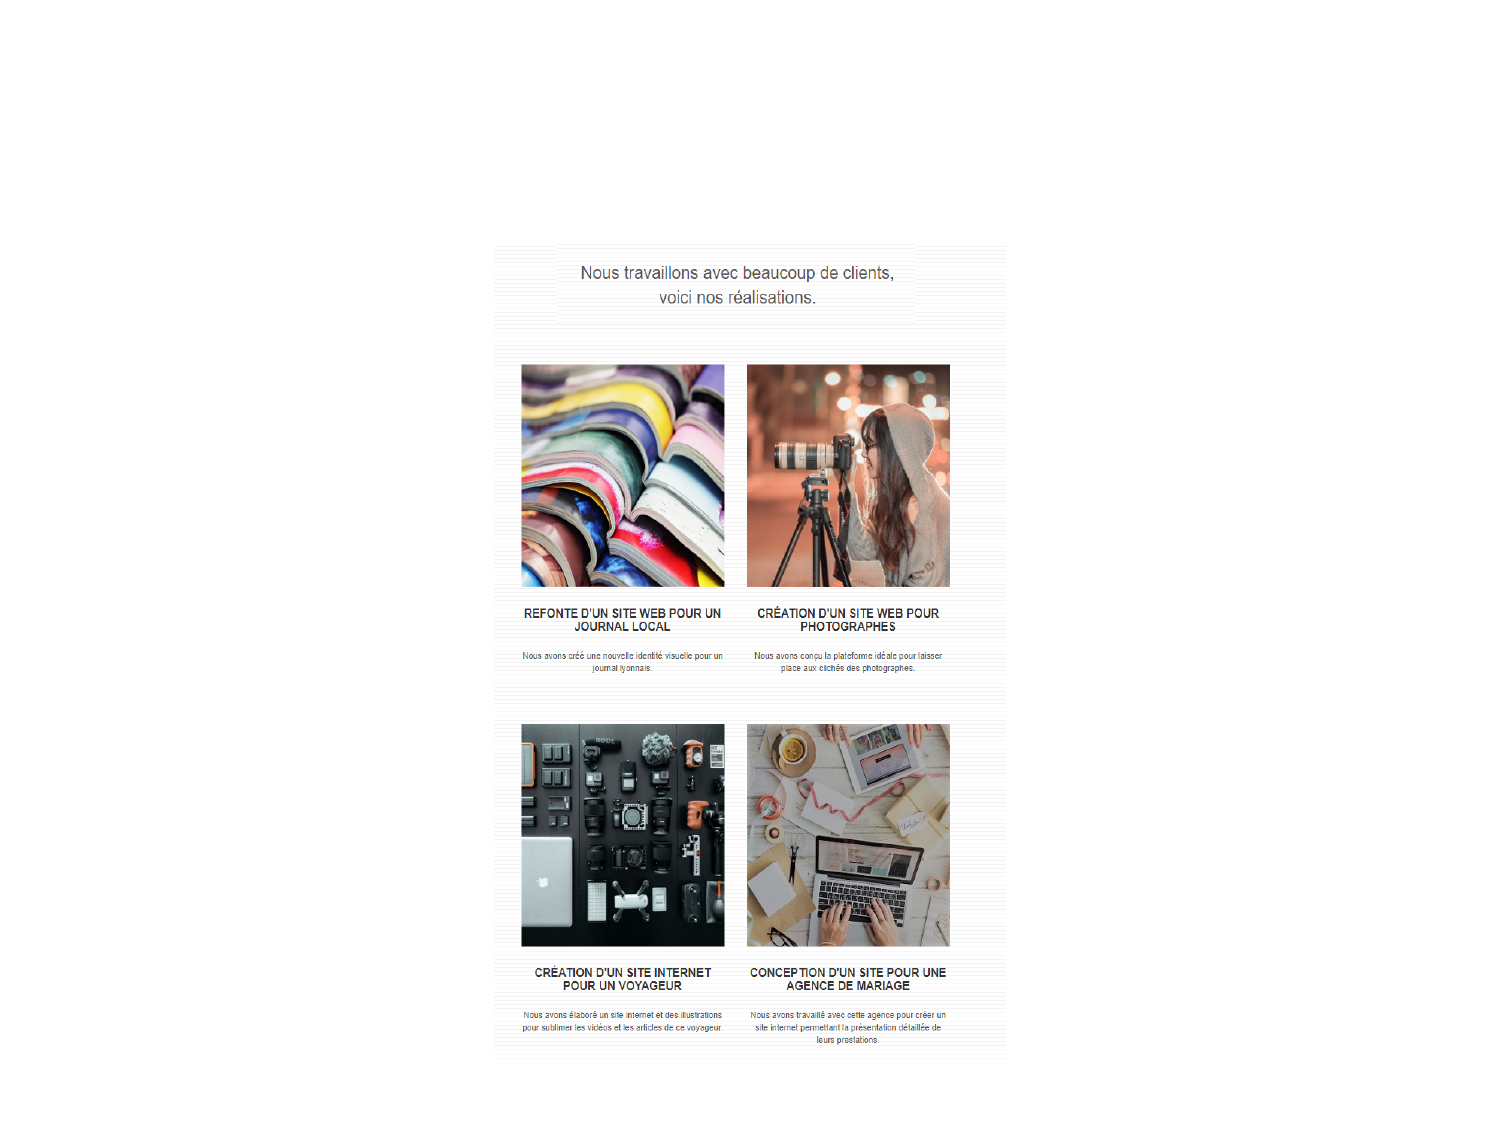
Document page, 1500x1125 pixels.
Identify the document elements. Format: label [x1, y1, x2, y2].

list [494, 243, 1006, 1059]
